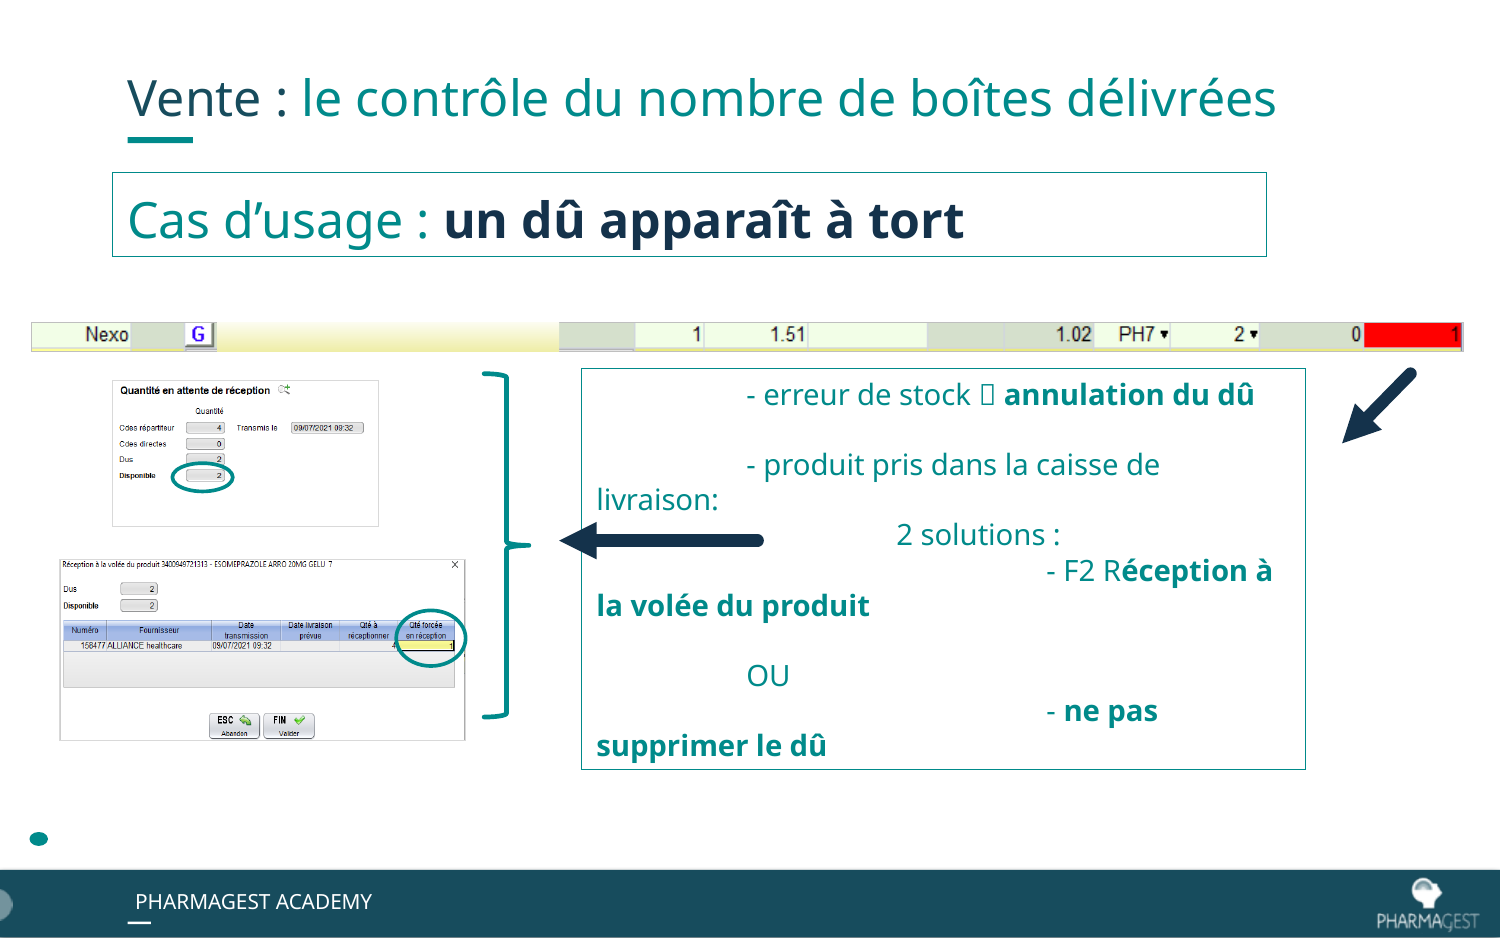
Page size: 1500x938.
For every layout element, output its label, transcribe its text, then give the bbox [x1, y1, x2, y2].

title Vente : le contrôle du nombre de boîtes délivrées [127, 14, 1430, 127]
picture [0, 889, 13, 921]
picture [111, 379, 379, 528]
picture [1375, 876, 1483, 936]
text_box [483, 372, 530, 719]
picture [59, 558, 467, 741]
text_box - erreur de stock  annulation du dû - produit pris dans la caisse de livraison: 2 solutions : - F2 Réception à la volée du produit OU - ne pas supprimer le dû [581, 368, 1306, 770]
text_box Cas d’usage : un dû apparaît à tort [112, 172, 1267, 257]
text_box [1341, 373, 1412, 444]
picture [31, 322, 1465, 353]
text_box [29, 832, 48, 846]
